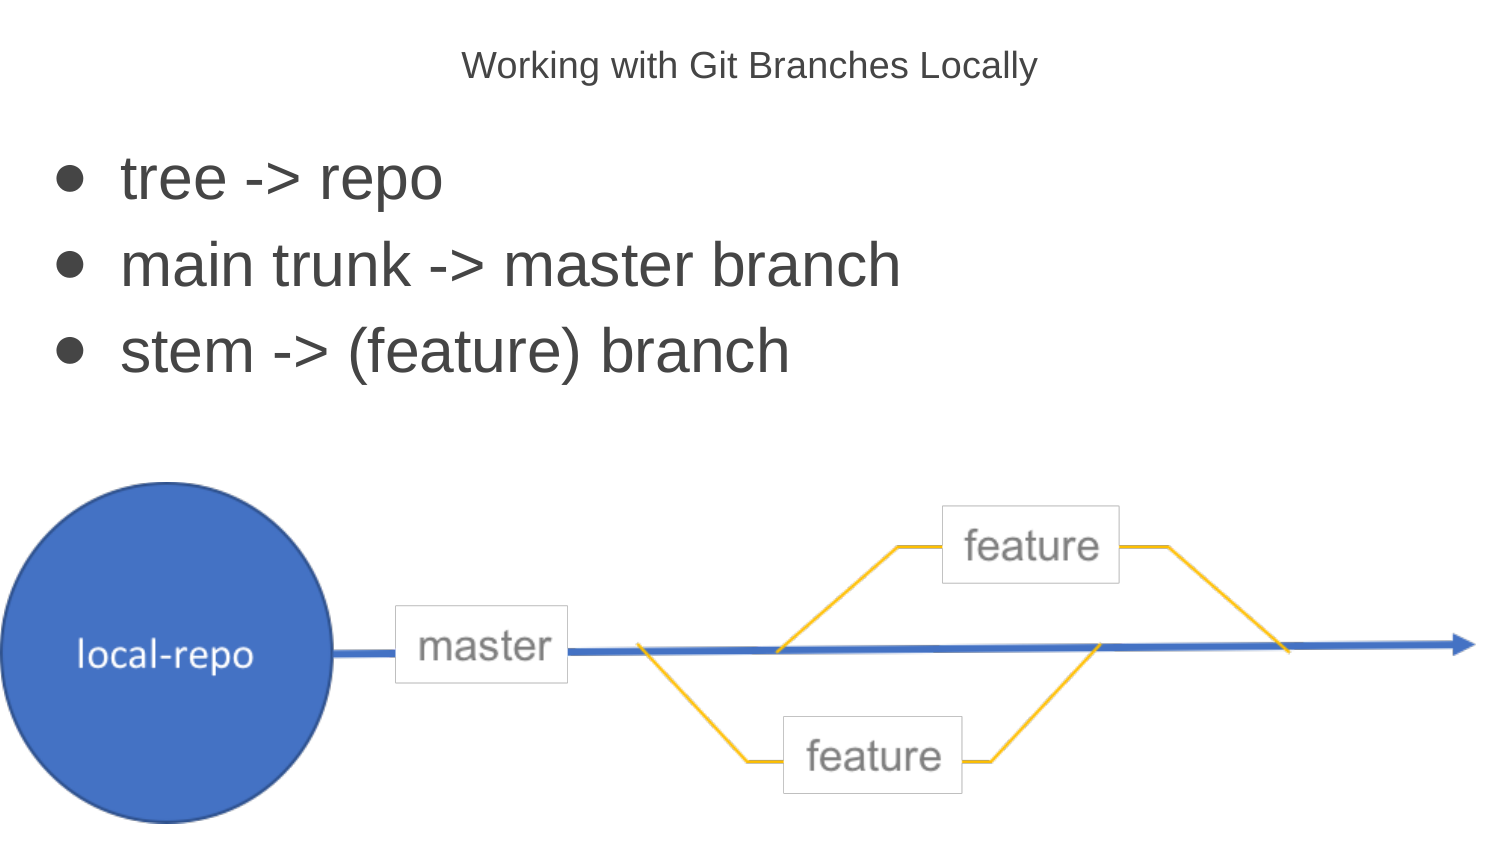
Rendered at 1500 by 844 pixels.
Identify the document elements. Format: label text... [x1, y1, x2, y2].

list tree -> repo main trunk -> master branch stem -> (feature) branch [30, 111, 1479, 480]
picture [0, 481, 1500, 824]
title Working with Git Branches Locally [51, 7, 1449, 102]
